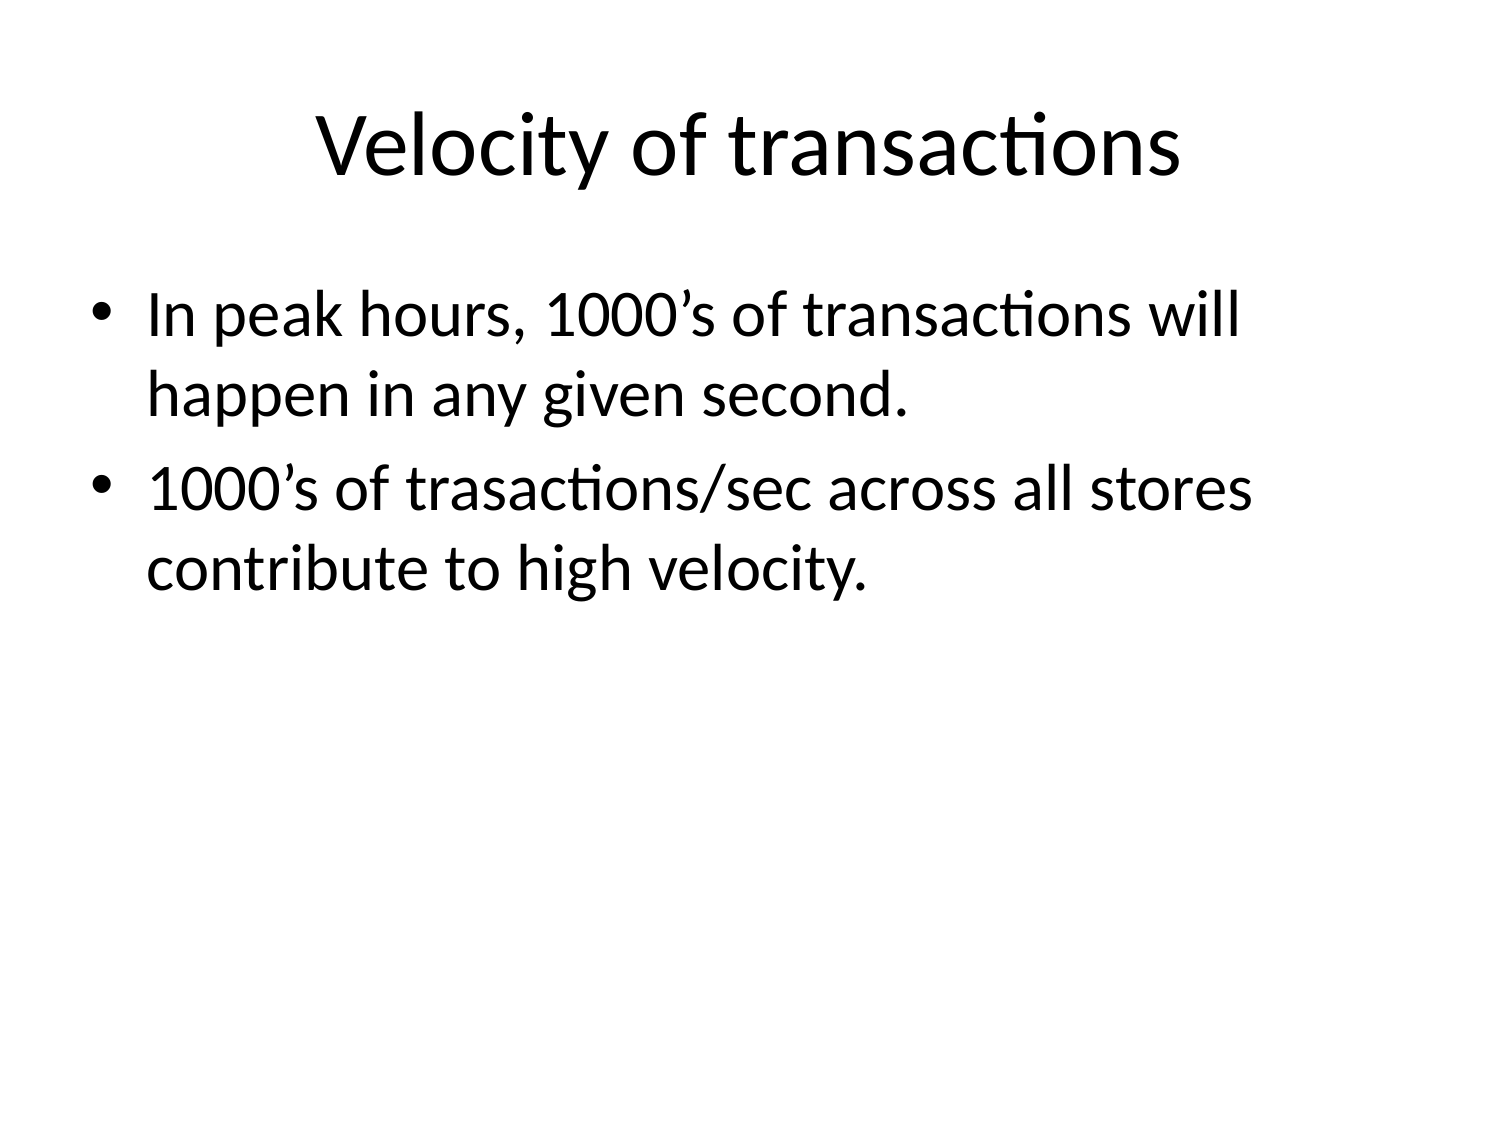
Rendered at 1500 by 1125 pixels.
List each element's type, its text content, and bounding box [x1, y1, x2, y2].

title Velocity of transactions [75, 45, 1425, 233]
list In peak hours, 1000’s of transactions will happen in any given second. 1000’s of trasactions/sec across all stores contribute to high velocity. [75, 262, 1425, 1005]
